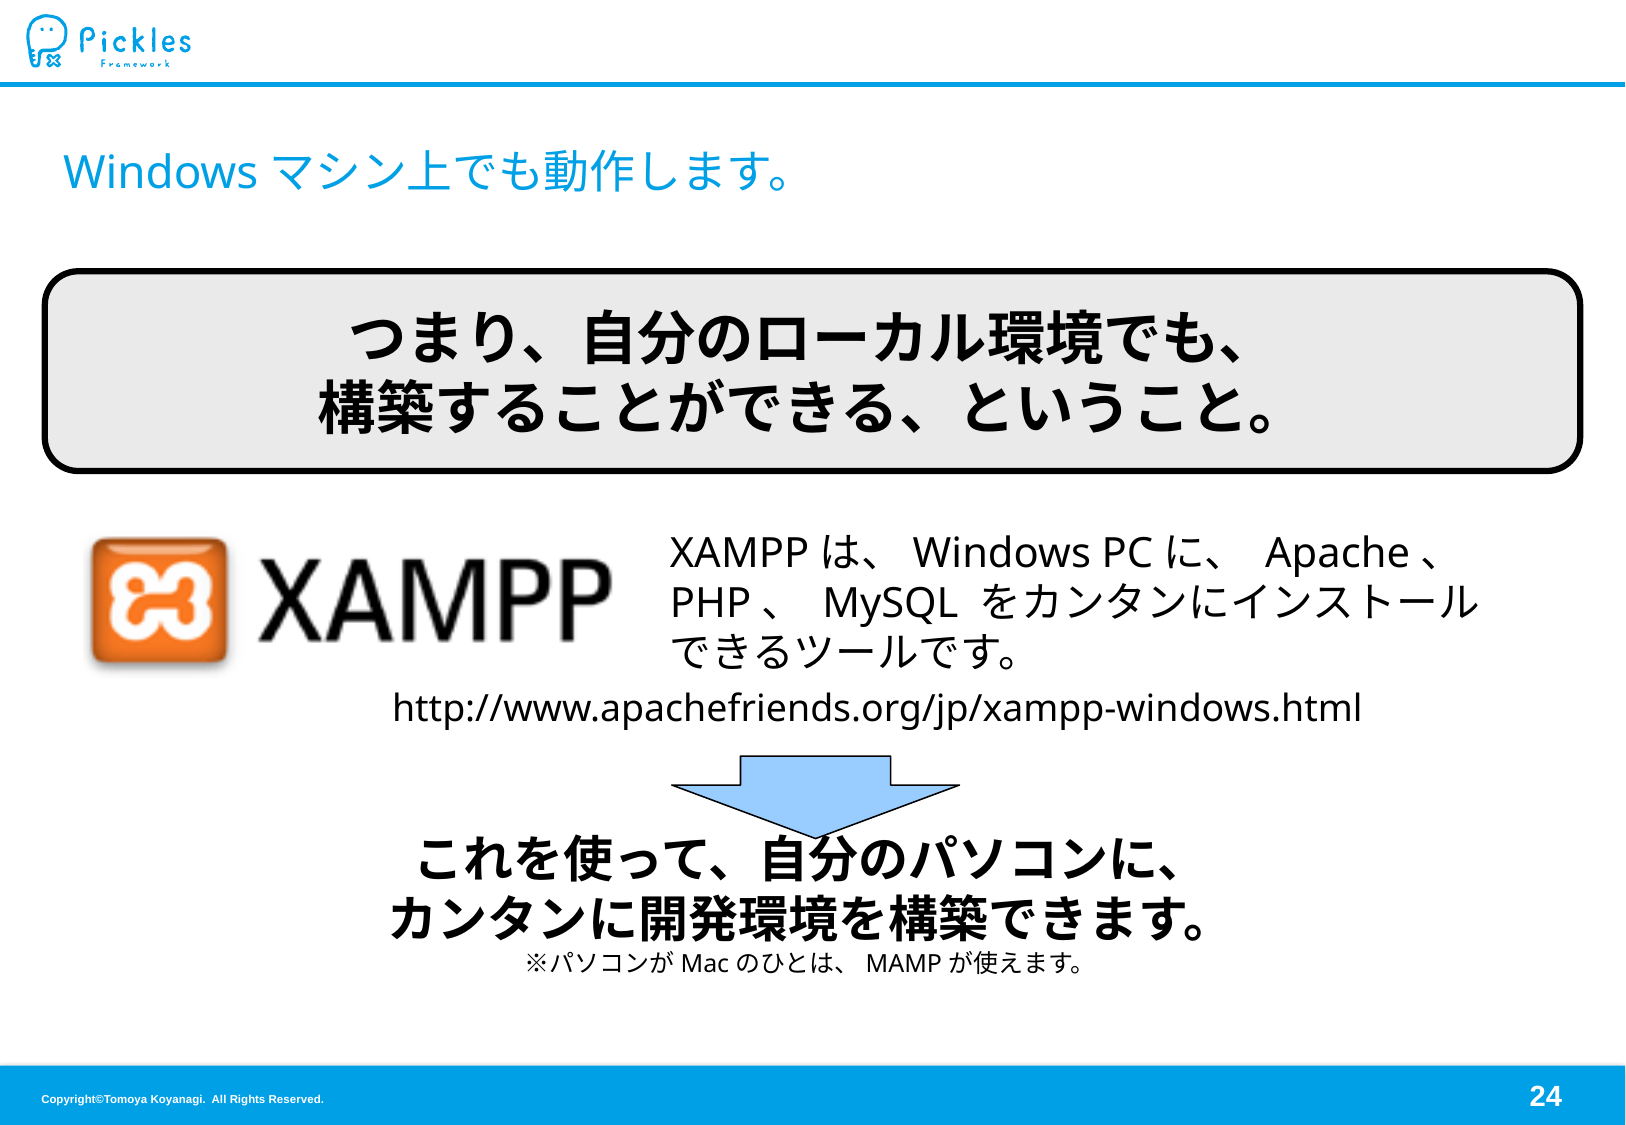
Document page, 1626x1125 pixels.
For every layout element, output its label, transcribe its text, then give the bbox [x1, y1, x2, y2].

slide_number 23 [1197, 1065, 1578, 1125]
text_box これを使って、自分のパソコンに、 カンタンに開発環境を構築できます。 ※パソコンがMacのひとは、MAMPが使えます。 [377, 819, 1243, 985]
text_box http://www.apachefriends.org/jp/xampp-windows.html [377, 677, 1332, 737]
text_box つまり、自分のローカル環境でも、 構築することができる、ということ。 [44, 271, 1581, 472]
text_box [671, 756, 960, 819]
title Windowsマシン上でも動作します。 [57, 135, 1553, 206]
text_box XAMPPは、Windows PCに、 Apache、 PHP、 MySQL をカンタンにインストールできるツールです。 [655, 518, 1536, 684]
picture [82, 530, 626, 679]
